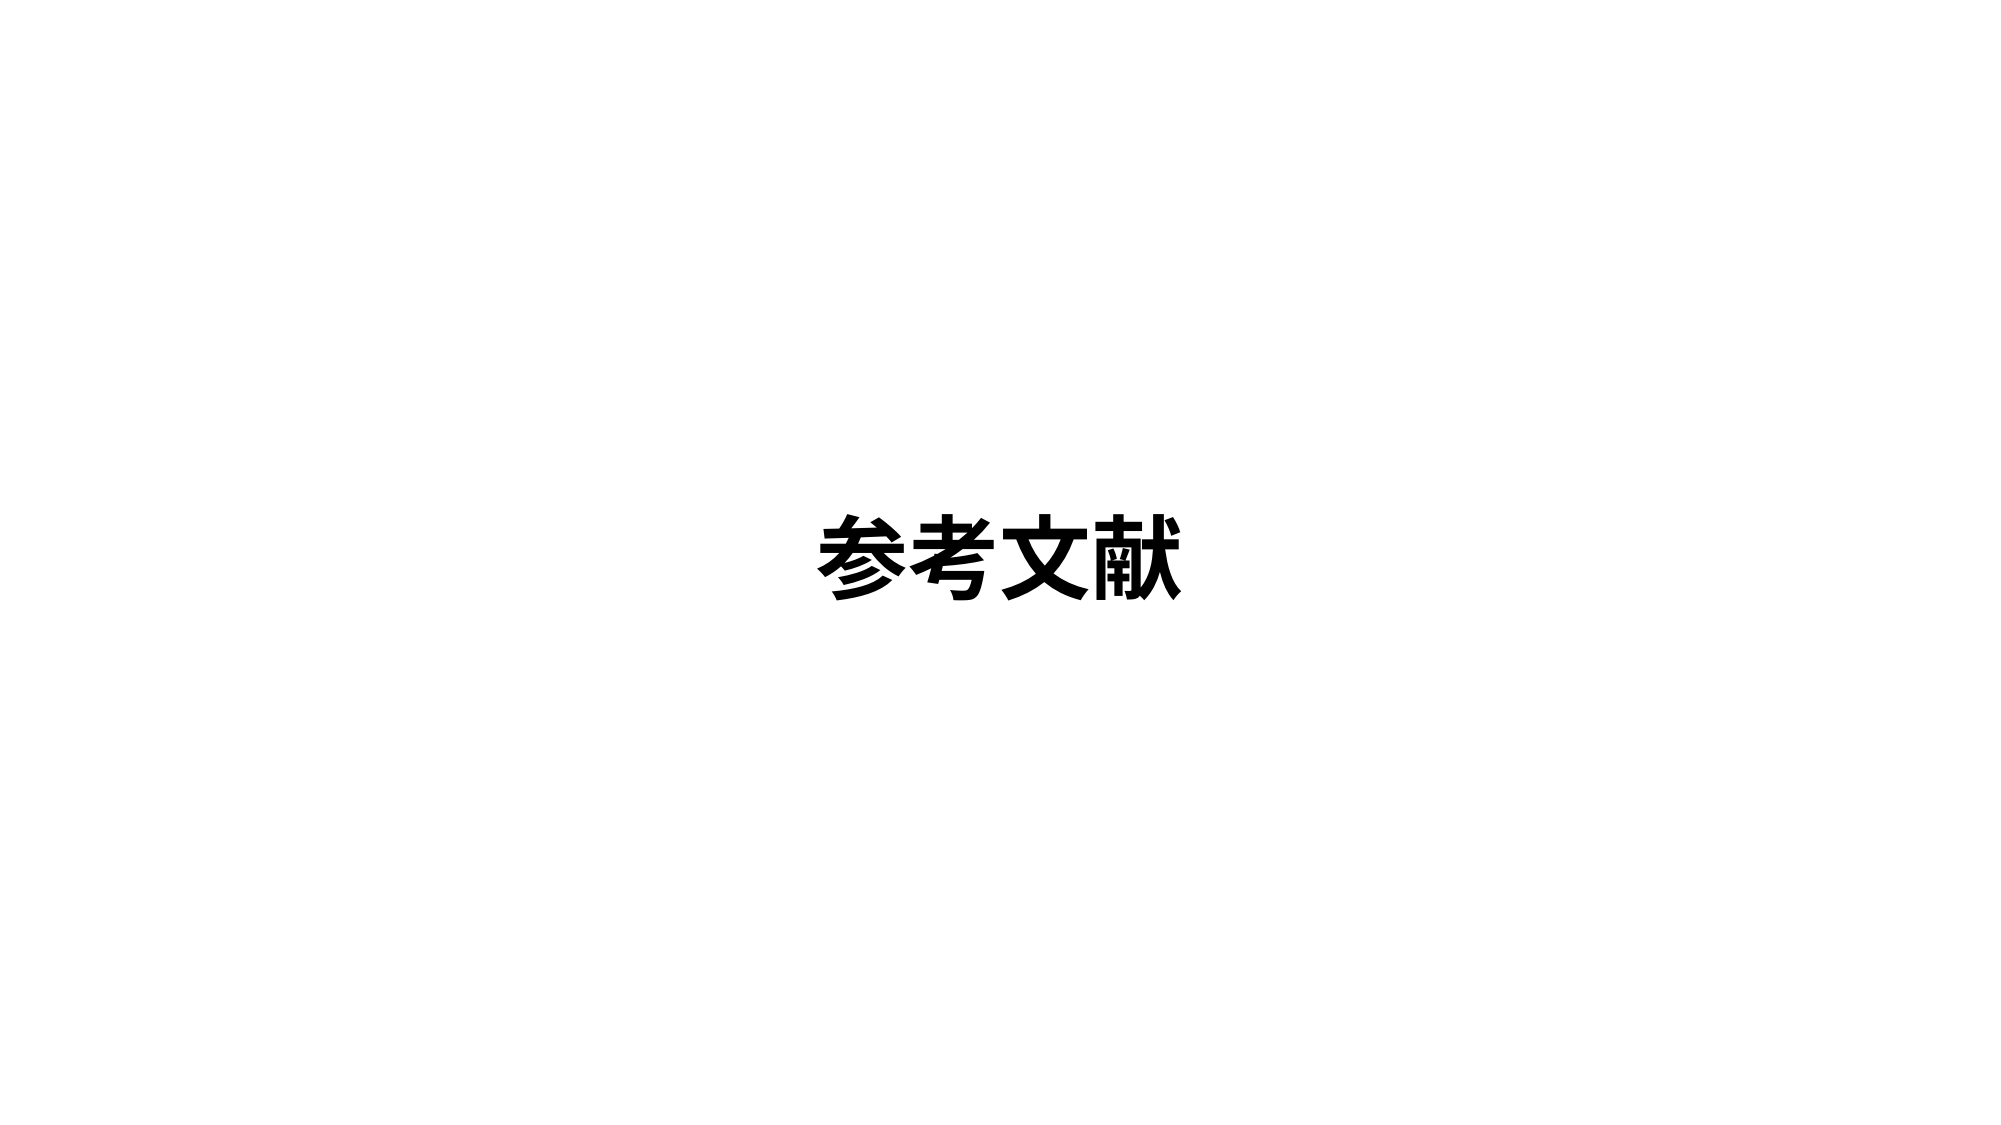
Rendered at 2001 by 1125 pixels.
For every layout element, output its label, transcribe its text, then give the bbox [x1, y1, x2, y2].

title 参考文献 [137, 453, 1863, 672]
